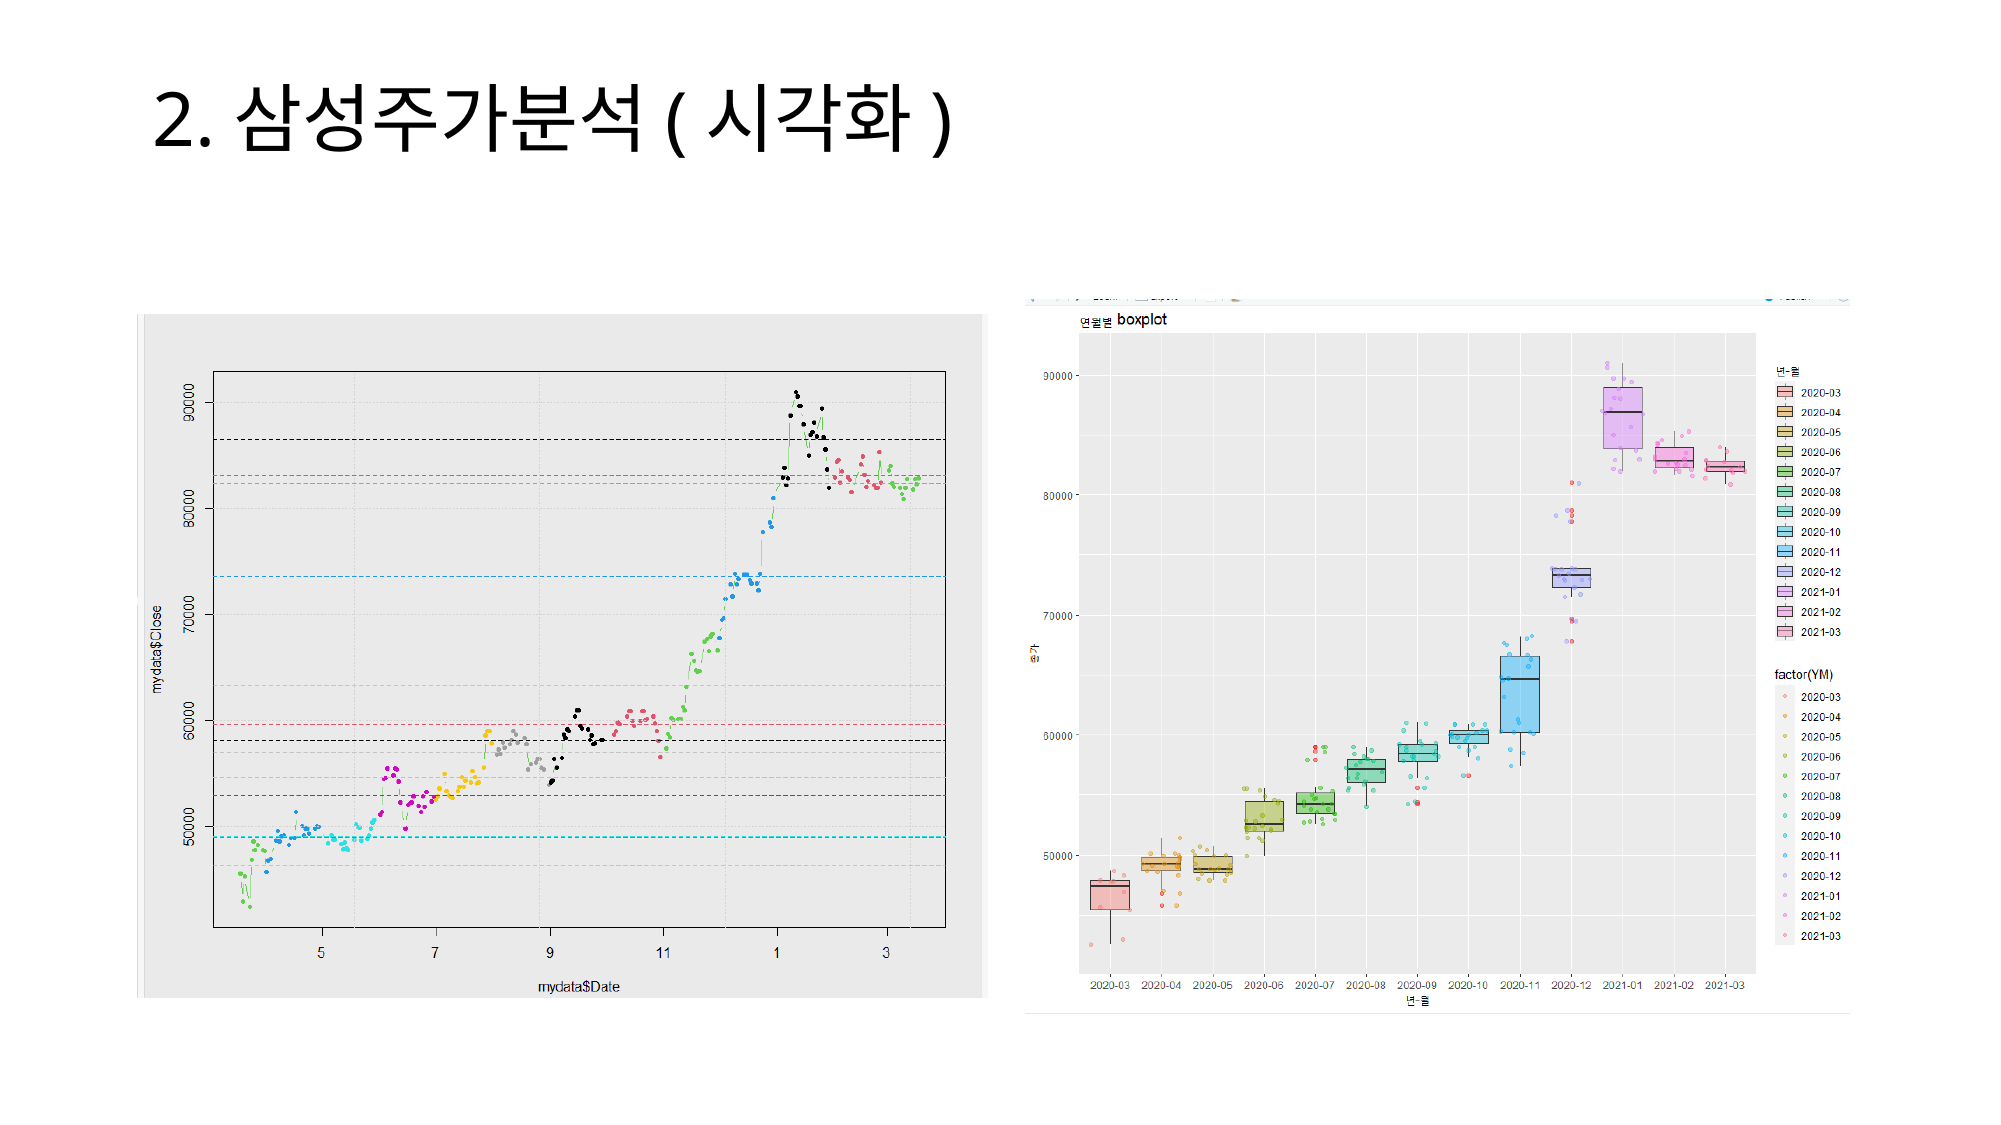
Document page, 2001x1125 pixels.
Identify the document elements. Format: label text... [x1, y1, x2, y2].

title 2.삼성주가분석(시각화) [137, 59, 1863, 185]
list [137, 314, 988, 999]
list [1025, 299, 1850, 1014]
